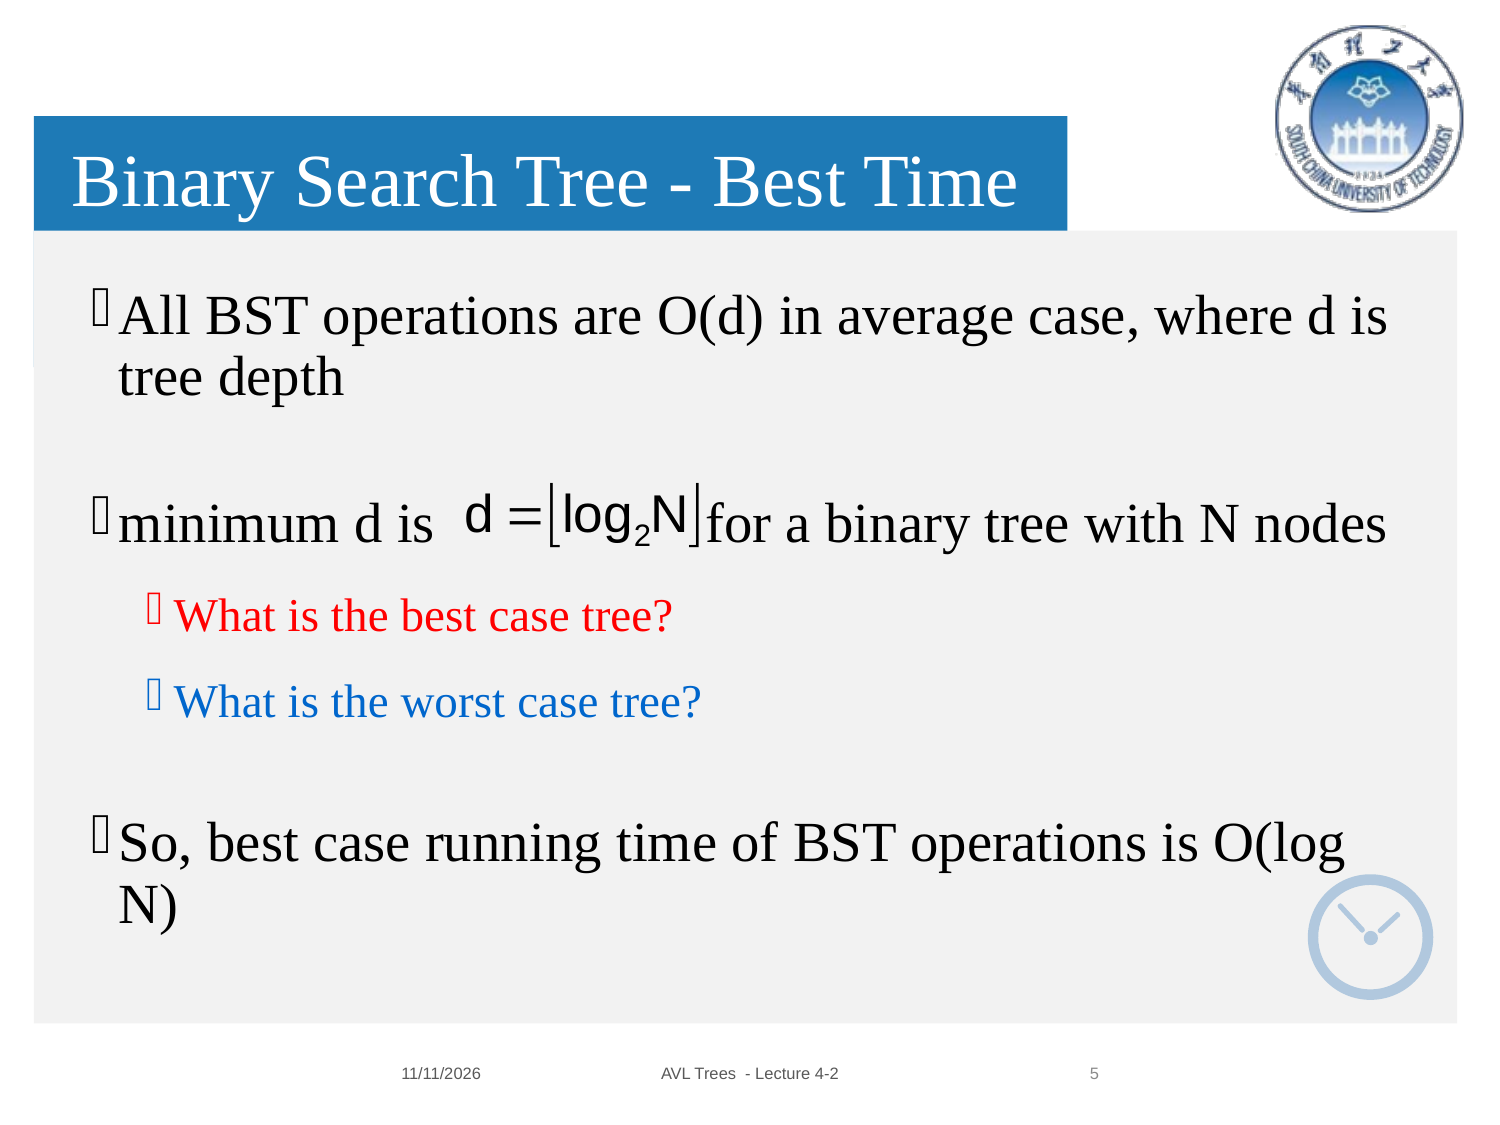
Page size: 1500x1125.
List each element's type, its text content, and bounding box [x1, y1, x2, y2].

text_box Binary Search Tree - Best Time [60, 123, 1127, 242]
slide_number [386, 1042, 576, 1103]
footer AVL Trees - Lecture 4-2 [607, 1042, 893, 1103]
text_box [457, 479, 715, 560]
slide_number 5 [924, 1042, 1115, 1103]
list All BST operations are O(d) in average case, where d is tree depth minimum d is for a binary tree with N nodes What is the best case tree? What is the worst case tree? So, best case running time of BST operations is O(log N) [76, 278, 1410, 1009]
text_box [33, 115, 1068, 230]
text_box [33, 230, 1458, 1024]
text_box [1307, 874, 1434, 1000]
picture [1269, 18, 1472, 221]
